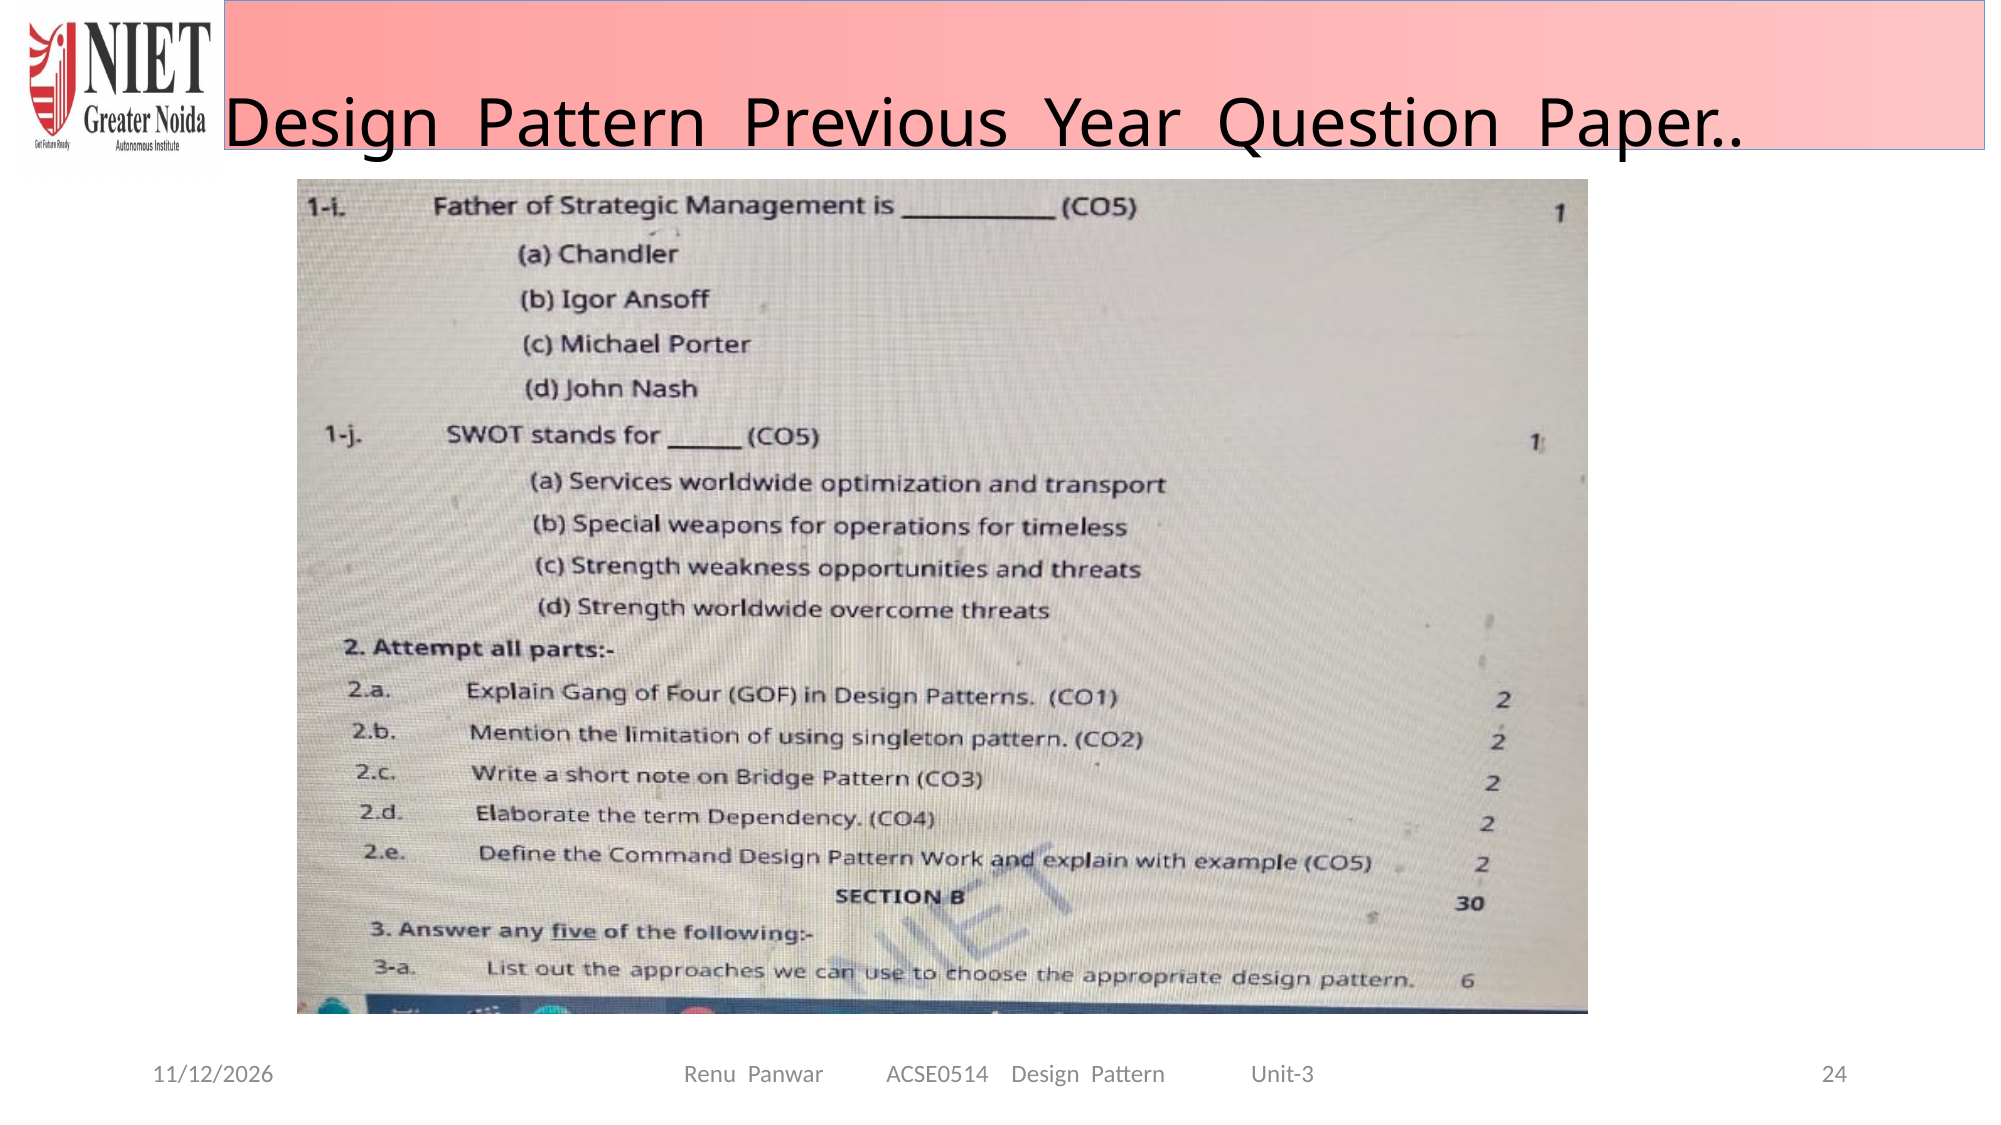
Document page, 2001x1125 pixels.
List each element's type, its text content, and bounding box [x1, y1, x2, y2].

title Design Pattern Previous Year Question Paper.. [137, 59, 1863, 278]
footer Renu Panwar ACSE0514 Design Pattern Unit-3 [662, 1042, 1338, 1103]
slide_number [137, 1042, 588, 1103]
picture [15, 0, 224, 182]
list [297, 179, 1588, 1014]
slide_number 24 [1412, 1042, 1863, 1103]
